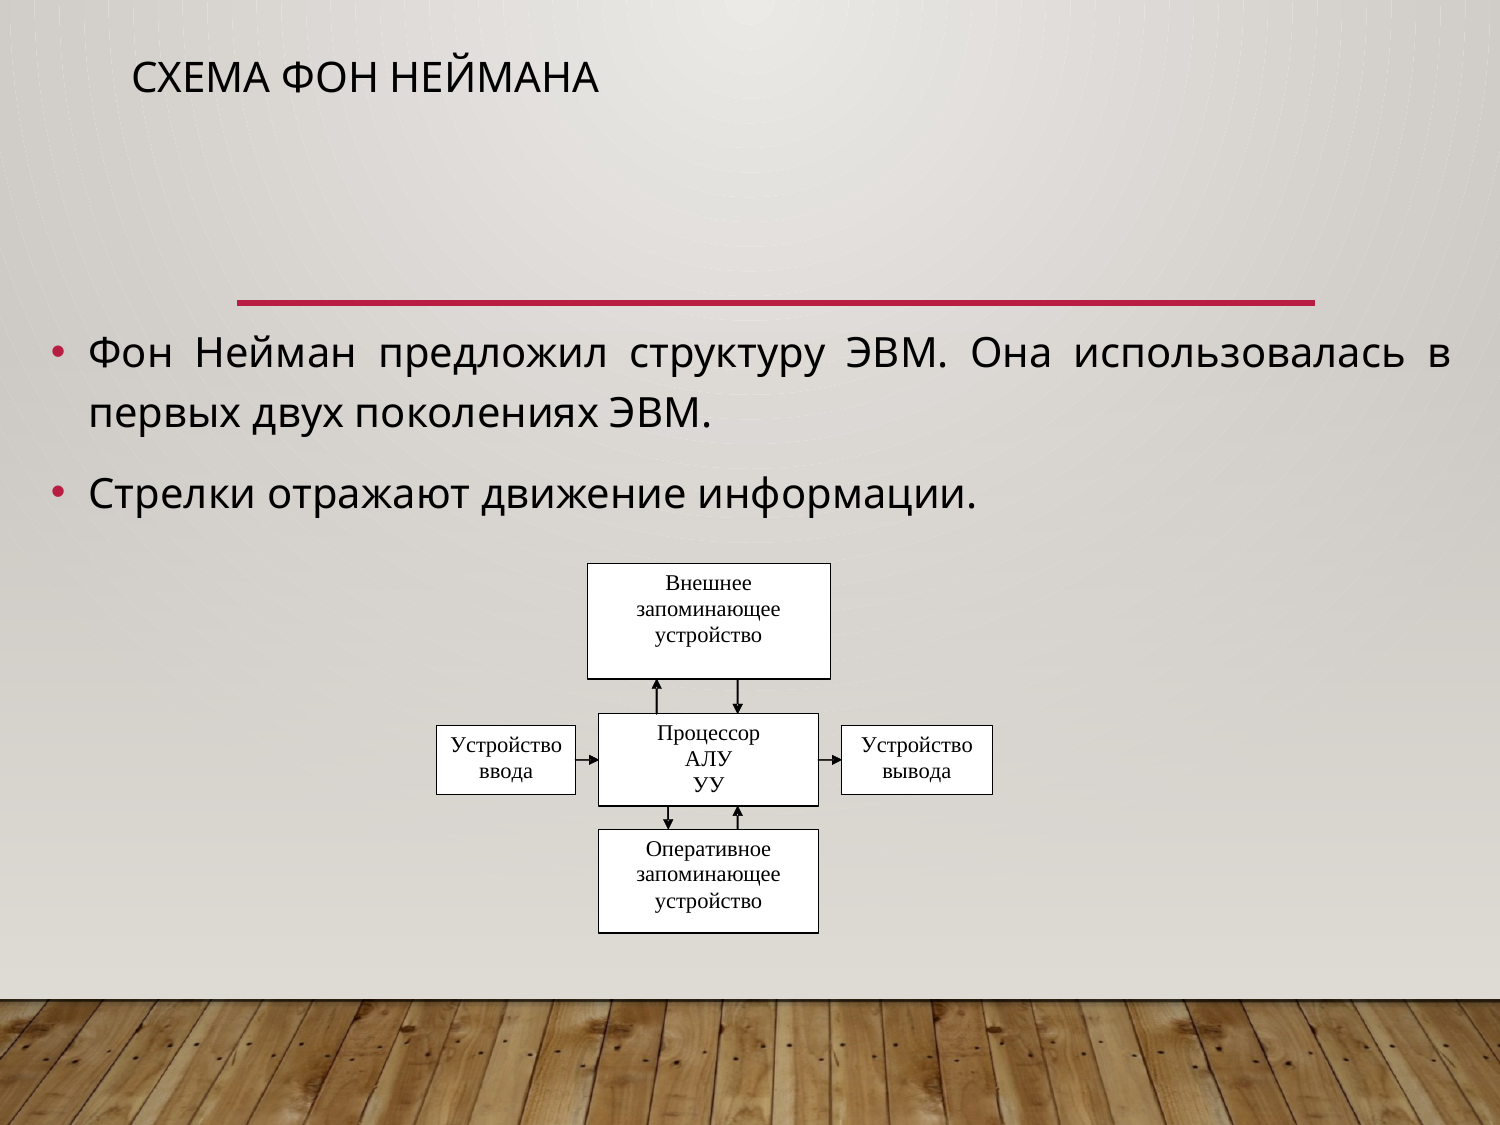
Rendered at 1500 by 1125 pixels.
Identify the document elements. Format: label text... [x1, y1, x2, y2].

list Фон Нейман предложил структуру ЭВМ. Она использовалась в первых двух поколениях ЭВМ. Стрелки отражают движение информации. [35, 308, 1467, 903]
title Схема фон Неймана [116, 48, 1392, 110]
picture [419, 519, 1087, 960]
picture [0, 999, 1500, 1125]
